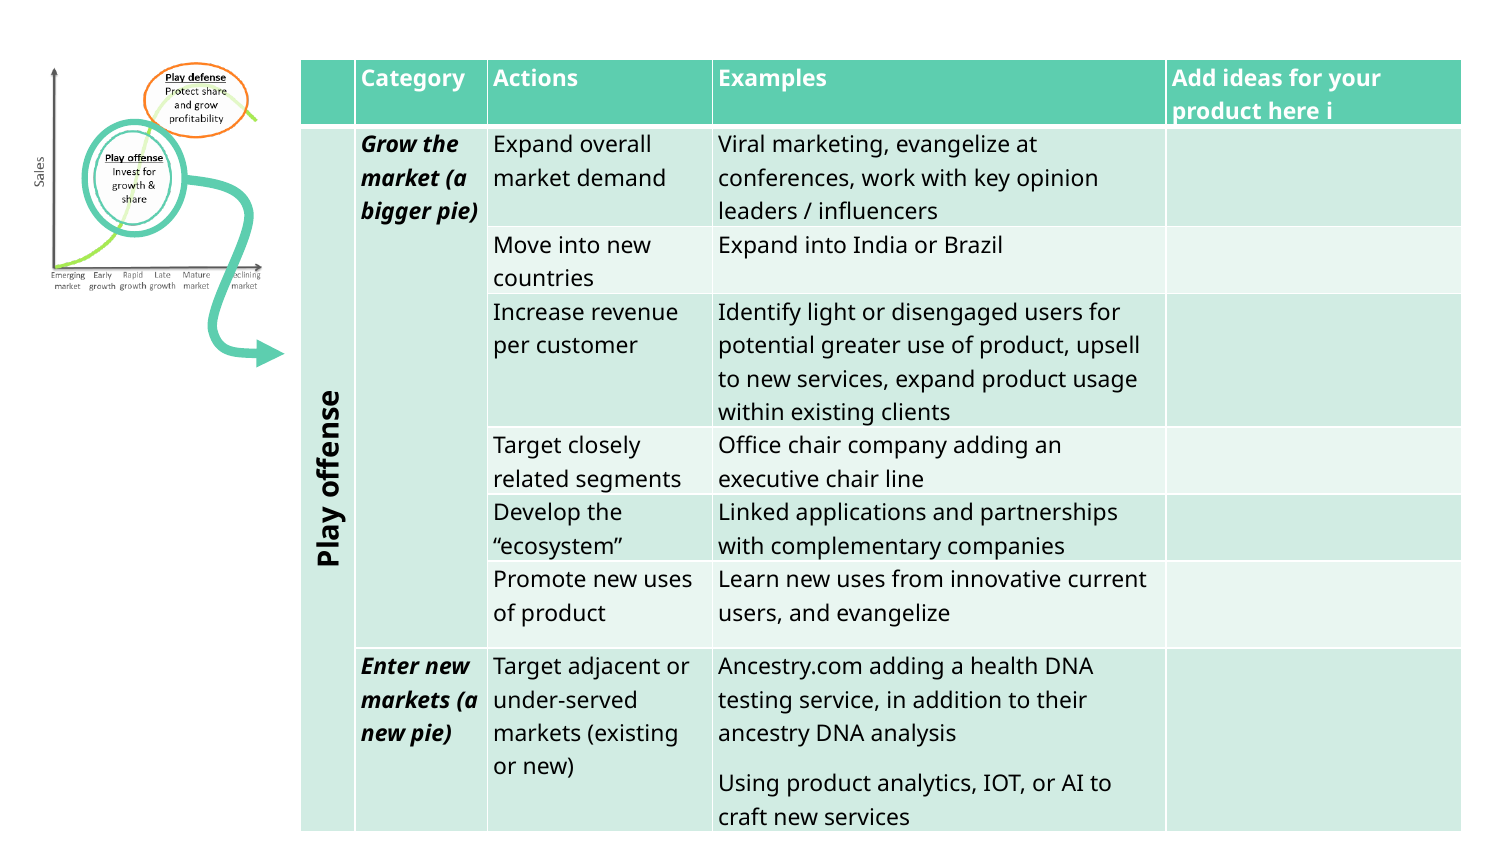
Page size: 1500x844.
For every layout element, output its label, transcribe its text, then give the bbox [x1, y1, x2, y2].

text_box [210, 306, 285, 361]
table_cell [1167, 428, 1461, 493]
table_cell Increase revenue per customer [488, 294, 712, 426]
table_header Add ideas for your product here i [1167, 60, 1461, 124]
table_cell Expand into India or Brazil [713, 227, 1165, 293]
table_cell Identify light or disengaged users for potential greater use of product, upsell to new services, expand product usage within existing clients [713, 294, 1165, 426]
table_header Actions [488, 60, 712, 124]
table_cell Linked applications and partnerships with complementary companies [713, 495, 1165, 560]
table_cell [1167, 495, 1461, 560]
table_cell Learn new uses from innovative current users, and evangelize [713, 562, 1165, 647]
table_cell [1167, 129, 1461, 226]
table_cell Office chair company adding an executive chair line [713, 428, 1165, 493]
table_cell Grow the market (a bigger pie) [356, 129, 487, 647]
table_cell Viral marketing, evangelize at conferences, work with key opinion leaders / influencers [713, 129, 1165, 226]
table_cell [1167, 227, 1461, 293]
table_cell Expand overall market demand [488, 129, 712, 226]
table_cell [1167, 294, 1461, 426]
picture [24, 59, 278, 298]
table_cell [1167, 562, 1461, 647]
table_header [301, 60, 354, 124]
table_cell Promote new uses of product [488, 562, 712, 647]
table_header Category [356, 60, 487, 124]
table_cell Move into new countries [488, 227, 712, 293]
table_cell Ancestry.com adding a health DNA testing service, in addition to their ancestry DNA analysis Using product analytics, IOT, or AI to craft new services [713, 649, 1165, 831]
table_cell [1167, 649, 1461, 831]
table_header Examples [713, 60, 1165, 124]
table_cell Develop the “ecosystem” [488, 495, 712, 560]
table_cell Play offense [301, 129, 354, 831]
table_cell Target adjacent or under-served markets (existing or new) [488, 649, 712, 831]
table_cell Enter new markets (a new pie) [356, 649, 487, 831]
table_cell Target closely related segments [488, 428, 712, 493]
